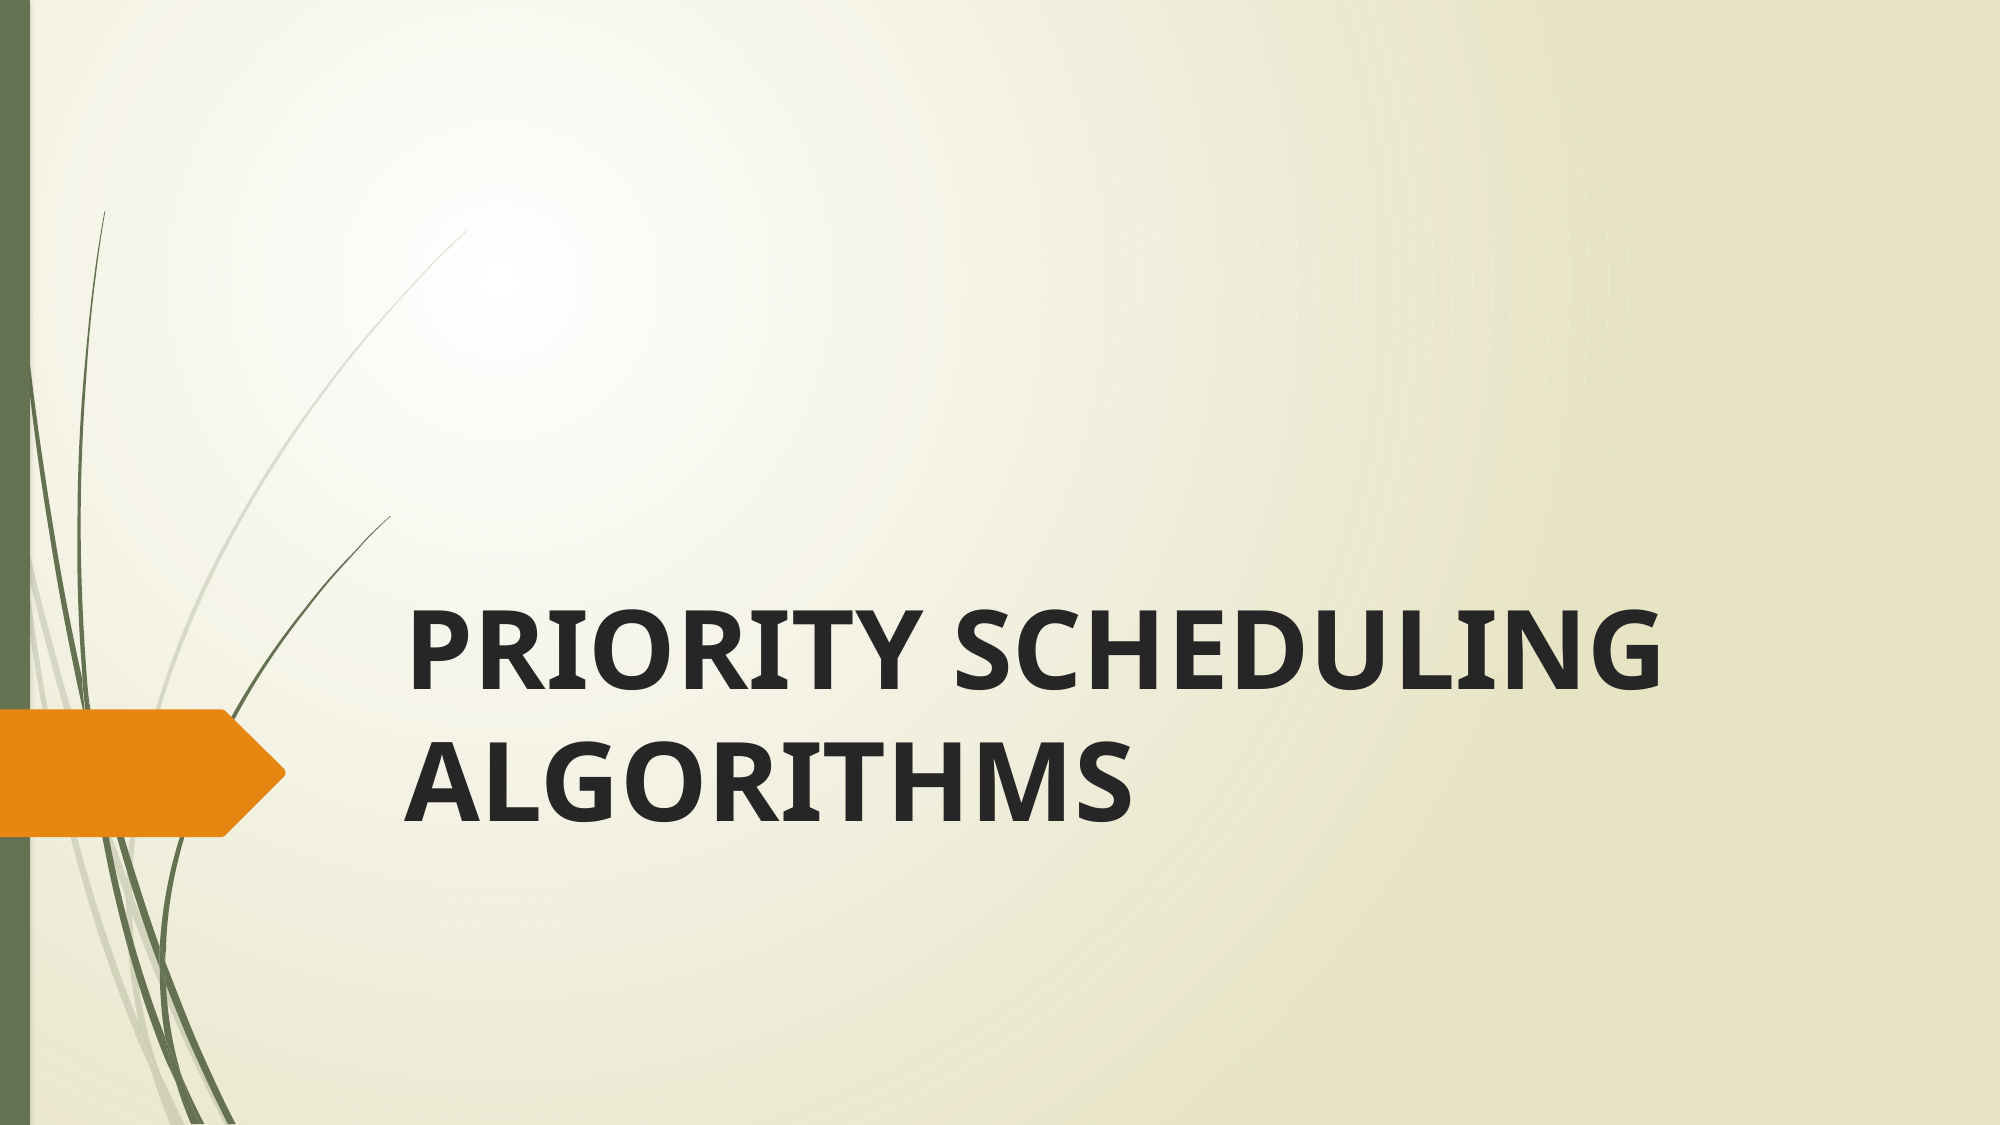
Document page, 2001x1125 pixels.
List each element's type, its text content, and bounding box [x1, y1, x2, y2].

title PRIORITY SCHEDULING ALGORITHMS [389, 479, 1853, 852]
